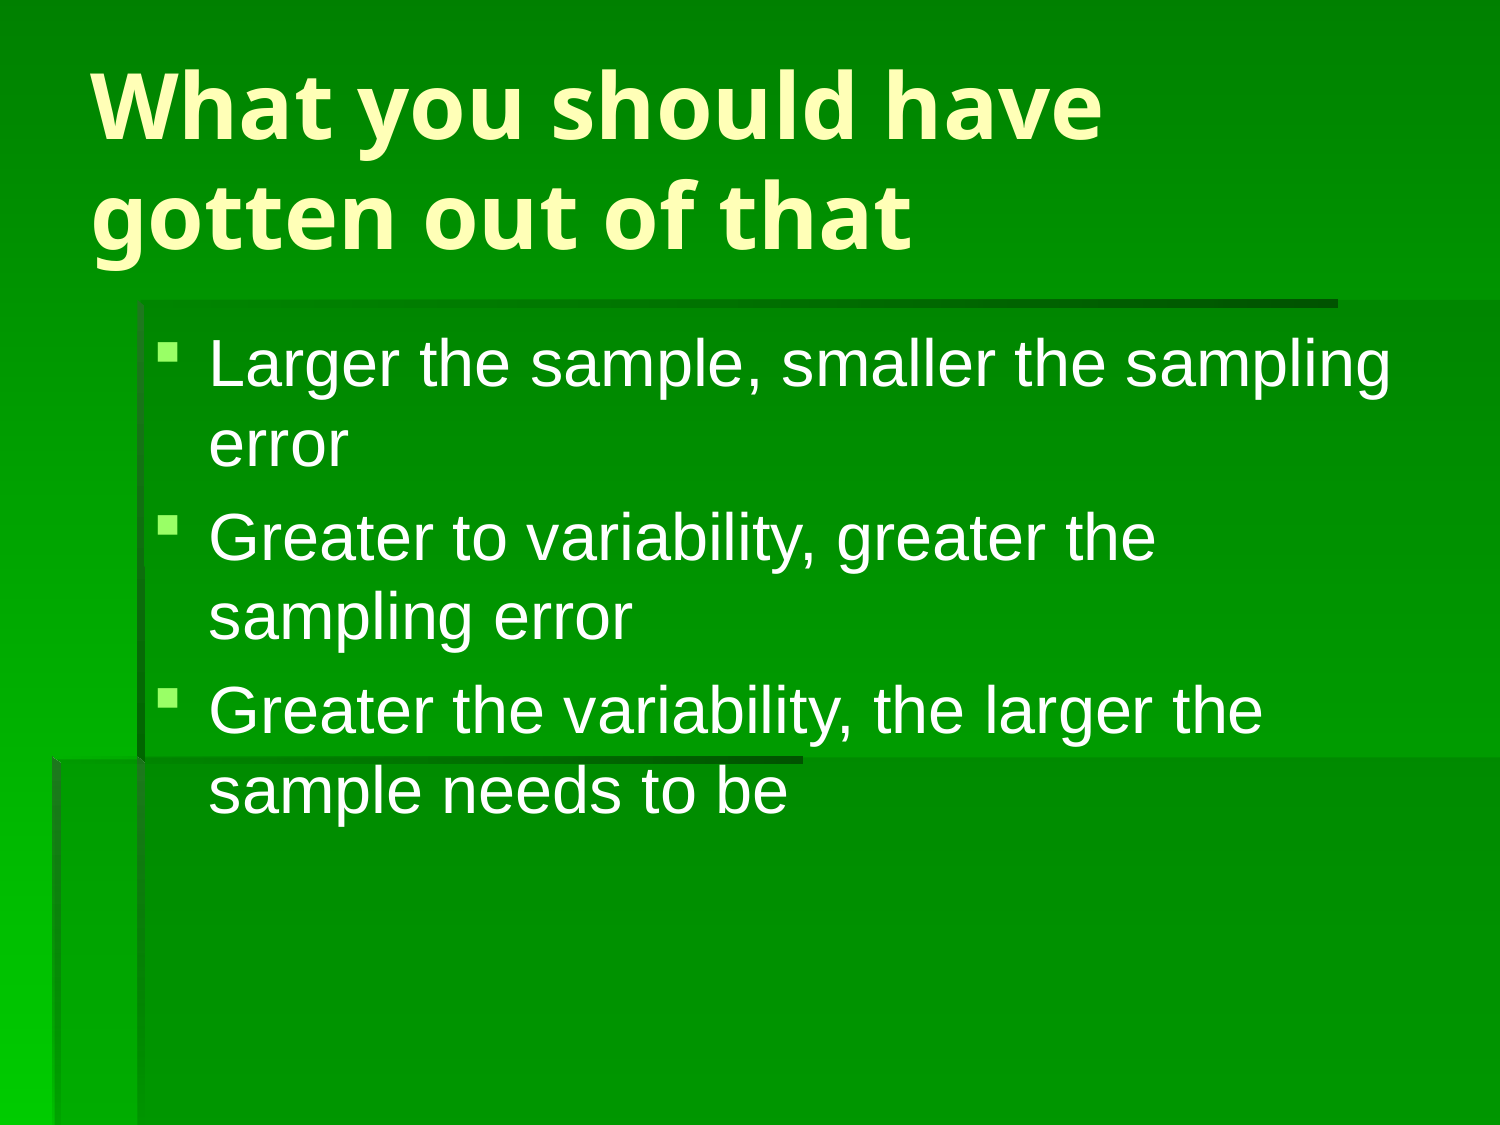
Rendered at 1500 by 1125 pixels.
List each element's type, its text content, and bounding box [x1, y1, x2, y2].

title What you should have gotten out of that [74, 39, 1451, 276]
list Larger the sample, smaller the sampling error Greater to variability, greater the sampling error Greater the variability, the larger the sample needs to be [137, 312, 1452, 1001]
